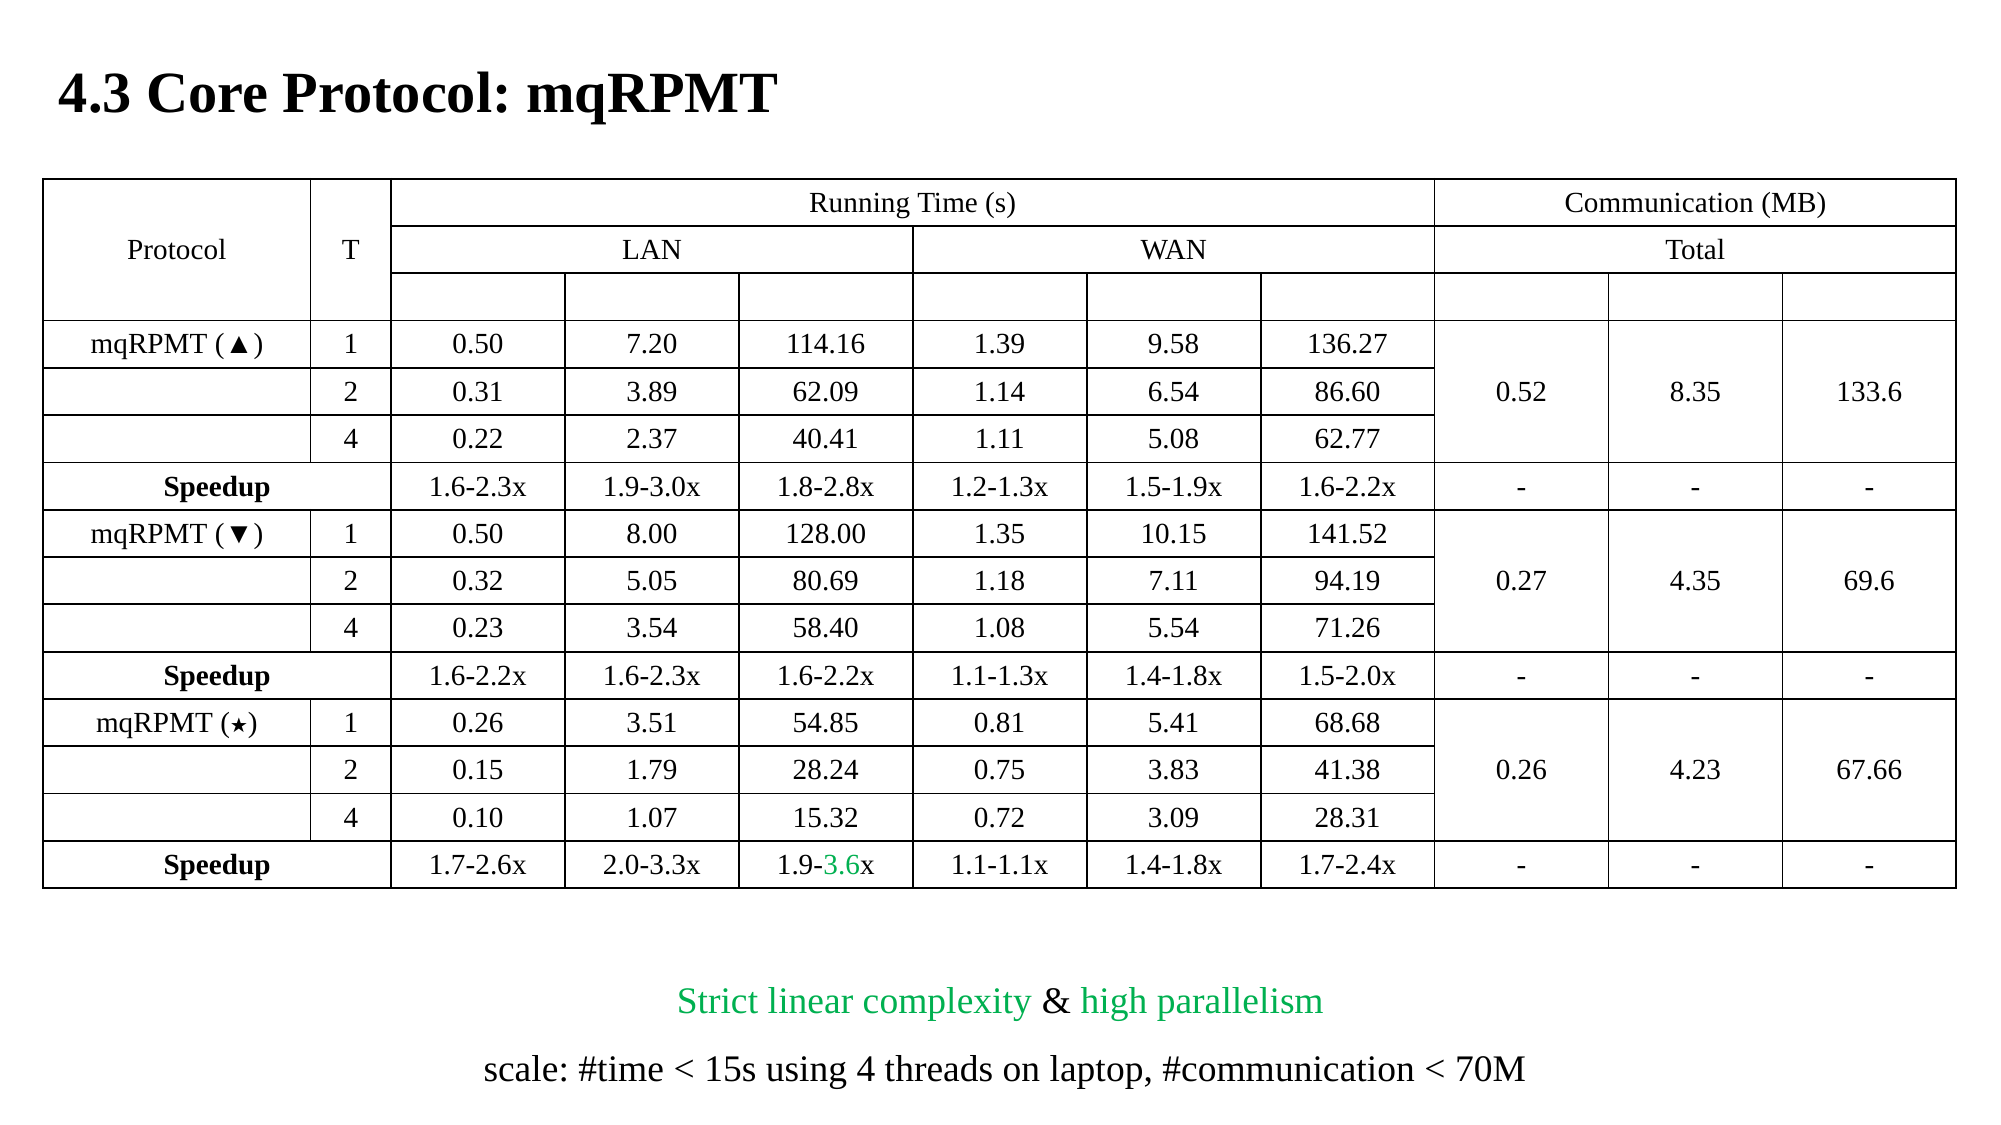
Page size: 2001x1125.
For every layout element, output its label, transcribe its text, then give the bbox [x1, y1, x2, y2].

text_box 4.3 Core Protocol: mqRPMT [0, 0, 1321, 179]
